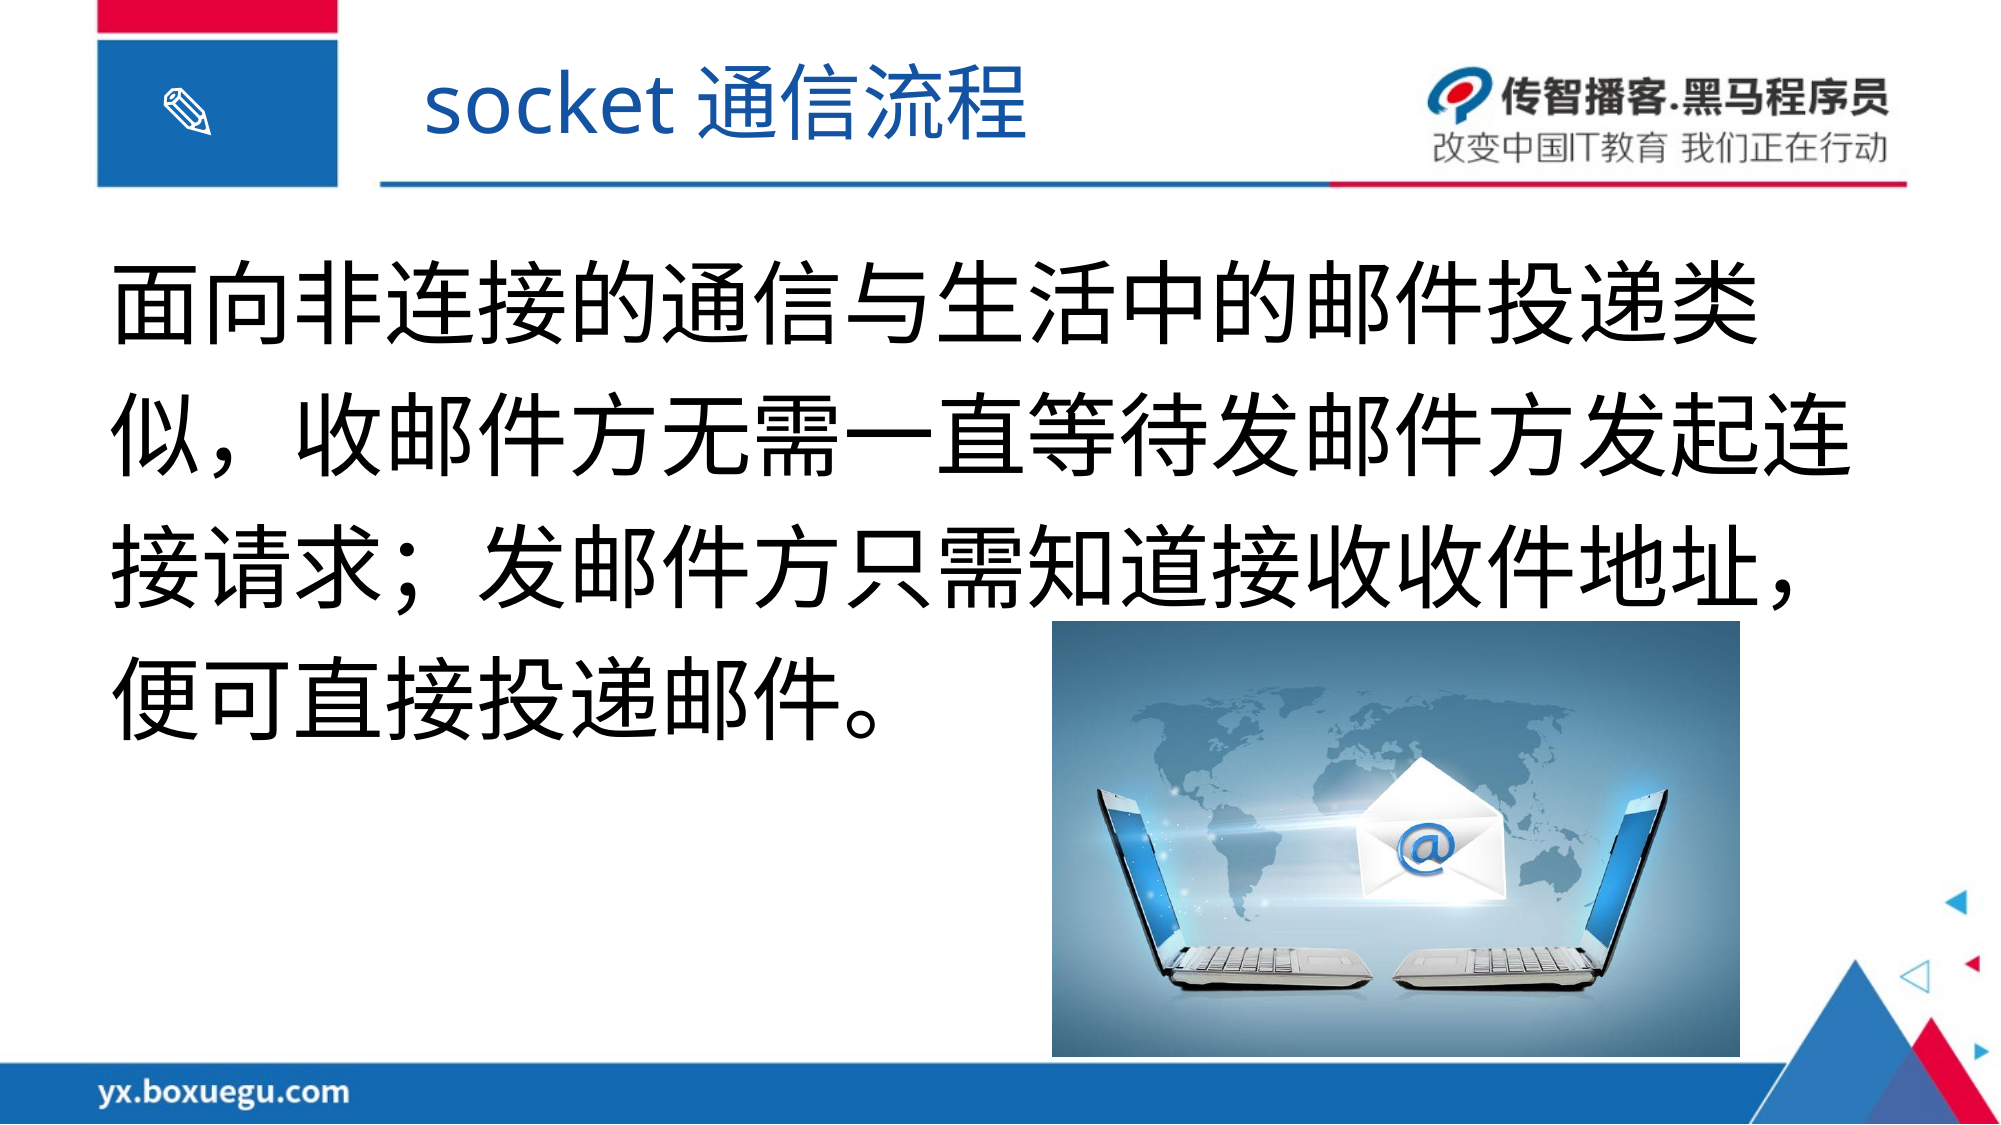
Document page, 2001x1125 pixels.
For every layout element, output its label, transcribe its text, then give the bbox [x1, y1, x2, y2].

picture [0, 0, 2000, 1124]
text_box 面向非连接的通信与生活中的邮件投递类似，收邮件方无需一直等待发邮件方发起连接请求；发邮件方只需知道接收收件地址，便可直接投递邮件。 [94, 216, 1938, 760]
text_box socket通信流程 [409, 43, 1292, 158]
